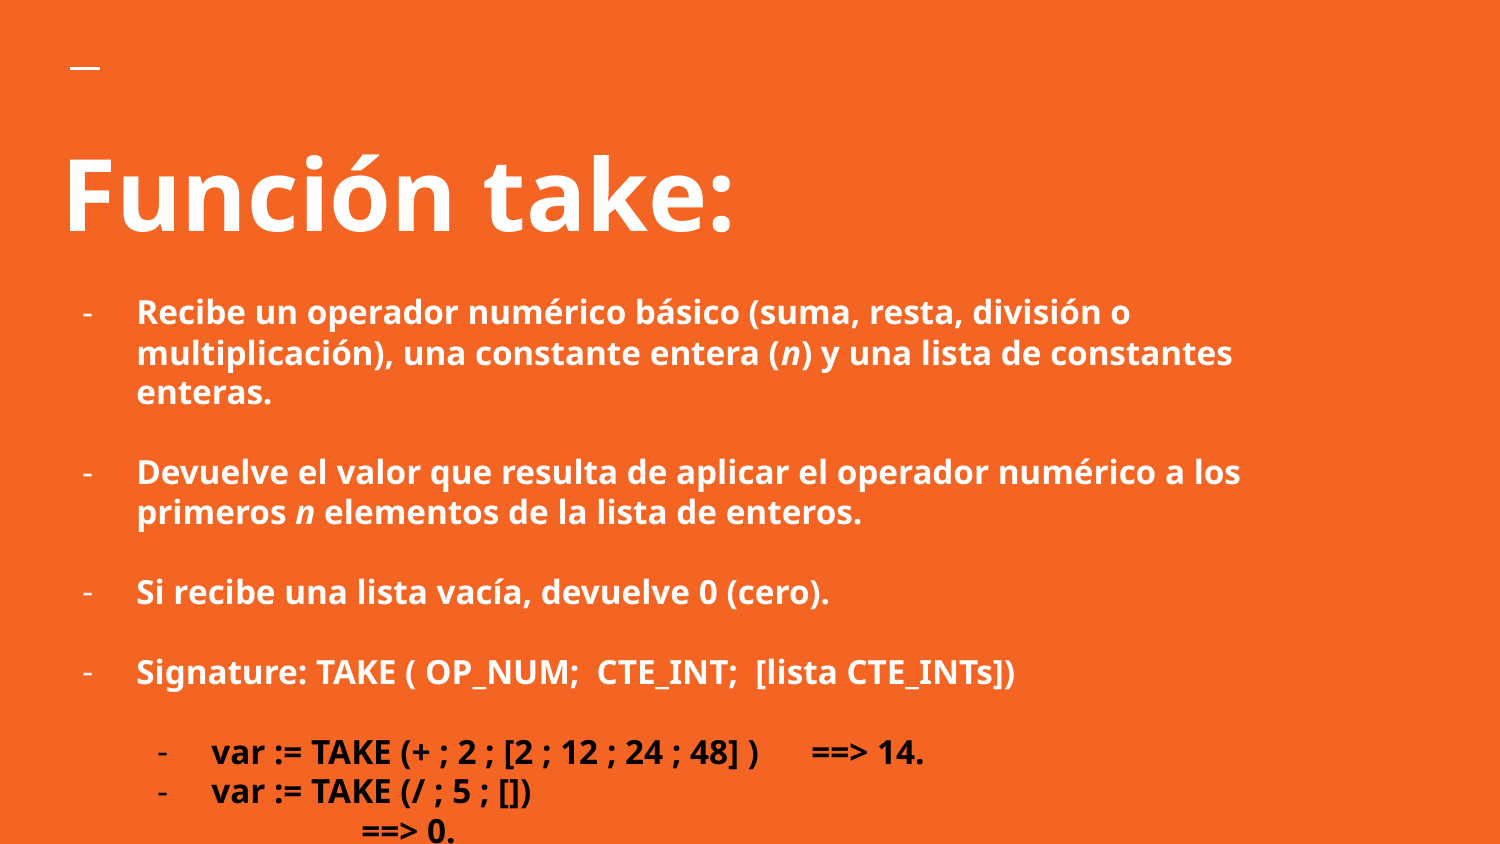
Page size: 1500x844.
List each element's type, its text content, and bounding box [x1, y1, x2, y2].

title Función take: Recibe un operador numérico básico (suma, resta, división o multiplicación), una constante entera (n) y una lista de constantes enteras. Devuelve el valor que resulta de aplicar el operador numérico a los primeros n elementos de la lista de enteros. Si recibe una lista vacía, devuelve 0 (cero). Signature: TAKE ( OP_NUM; CTE_INT; [lista CTE_INTs]) var := TAKE (+ ; 2 ; [2 ; 12 ; 24 ; 48] ) ==> 14. var := TAKE (/ ; 5 ; []) ==> 0. [46, 116, 1382, 844]
